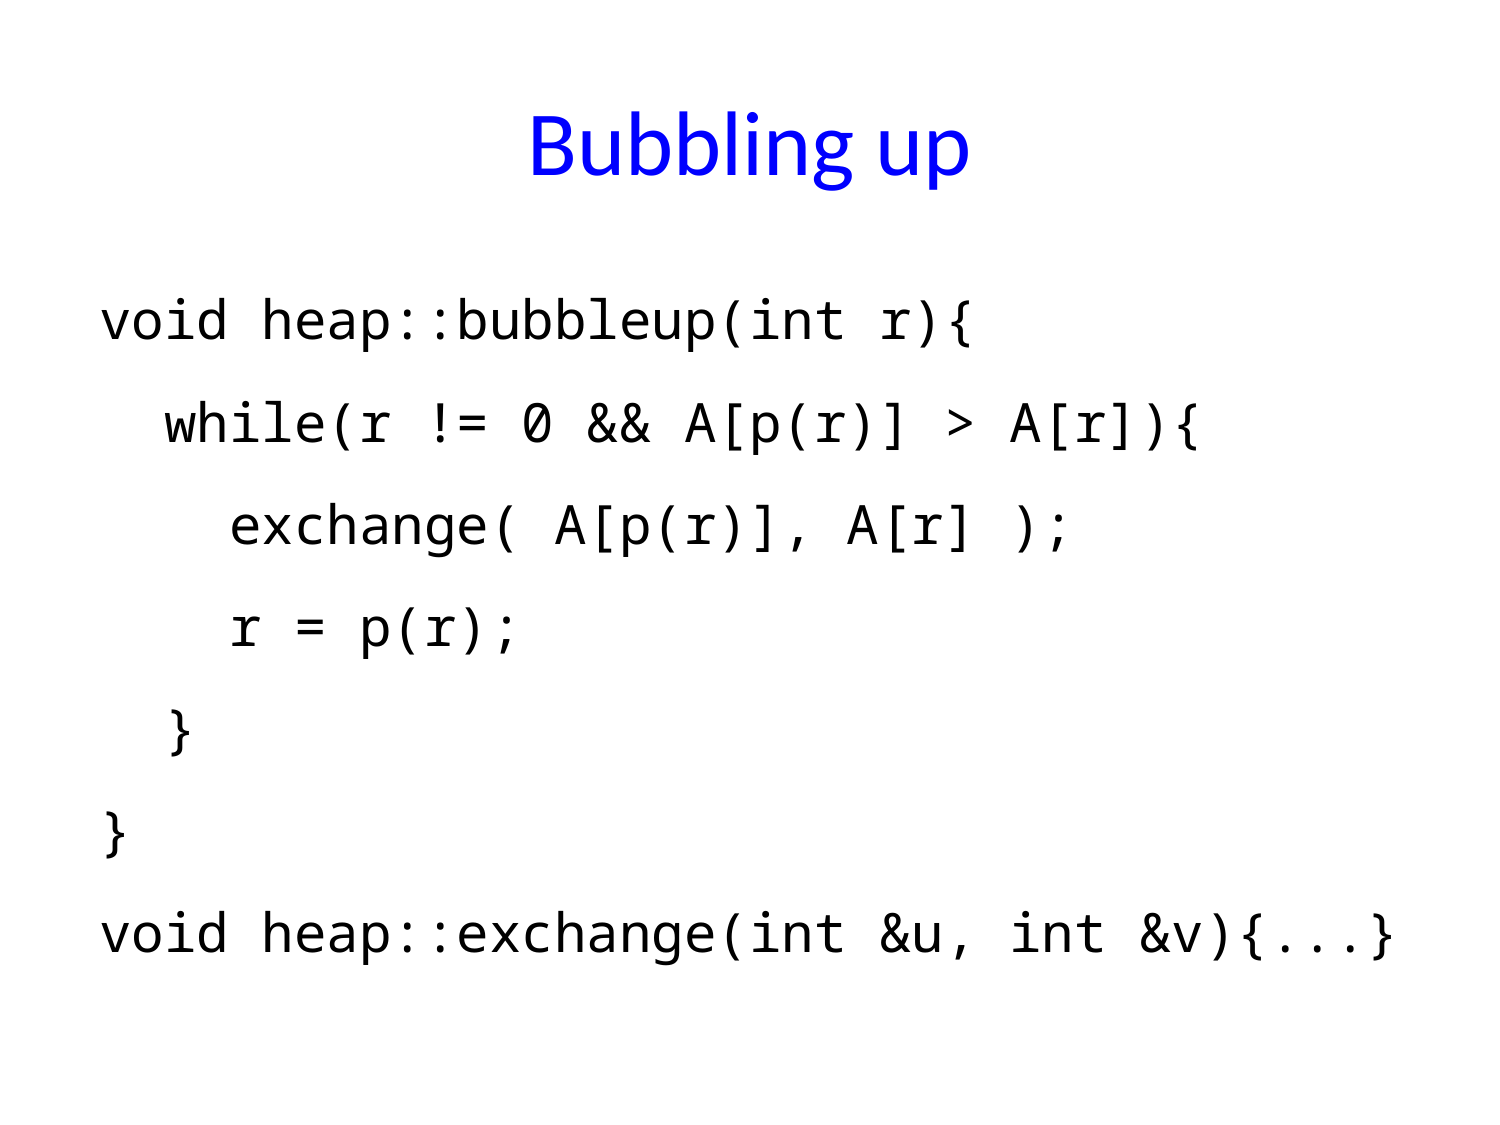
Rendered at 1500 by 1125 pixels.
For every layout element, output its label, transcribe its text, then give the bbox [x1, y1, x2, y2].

list void heap::bubbleup(int r){ while(r != 0 && A[p(r)] > A[r]){ exchange( A[p(r)], A[r] ); r = p(r); } } void heap::exchange(int &u, int &v){...} [75, 262, 1425, 1005]
title Bubbling up [75, 45, 1425, 233]
